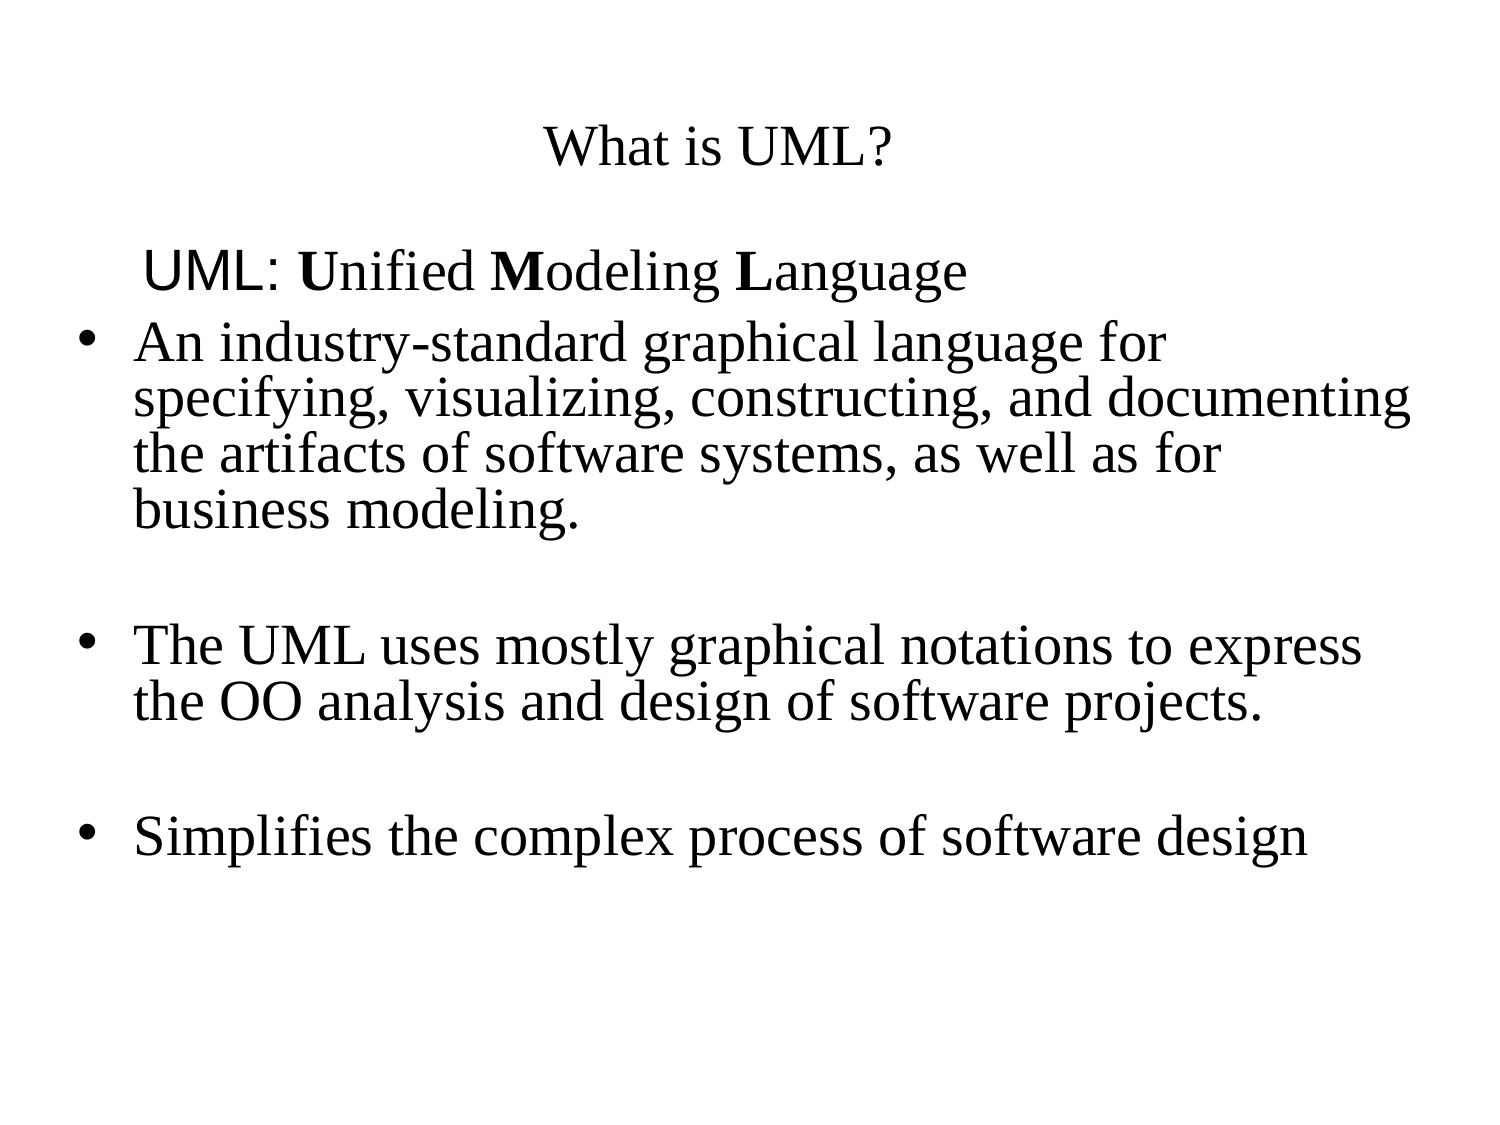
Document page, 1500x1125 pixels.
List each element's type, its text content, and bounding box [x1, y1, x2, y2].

list UML: Unified Modeling Language An industry-standard graphical language for specifying, visualizing, constructing, and documenting the artifacts of software systems, as well as for business modeling. The UML uses mostly graphical notations to express the OO analysis and design of software projects. Simplifies the complex process of software design [62, 224, 1450, 1013]
text_box What is UML? [500, 99, 925, 185]
title [112, 24, 1240, 224]
